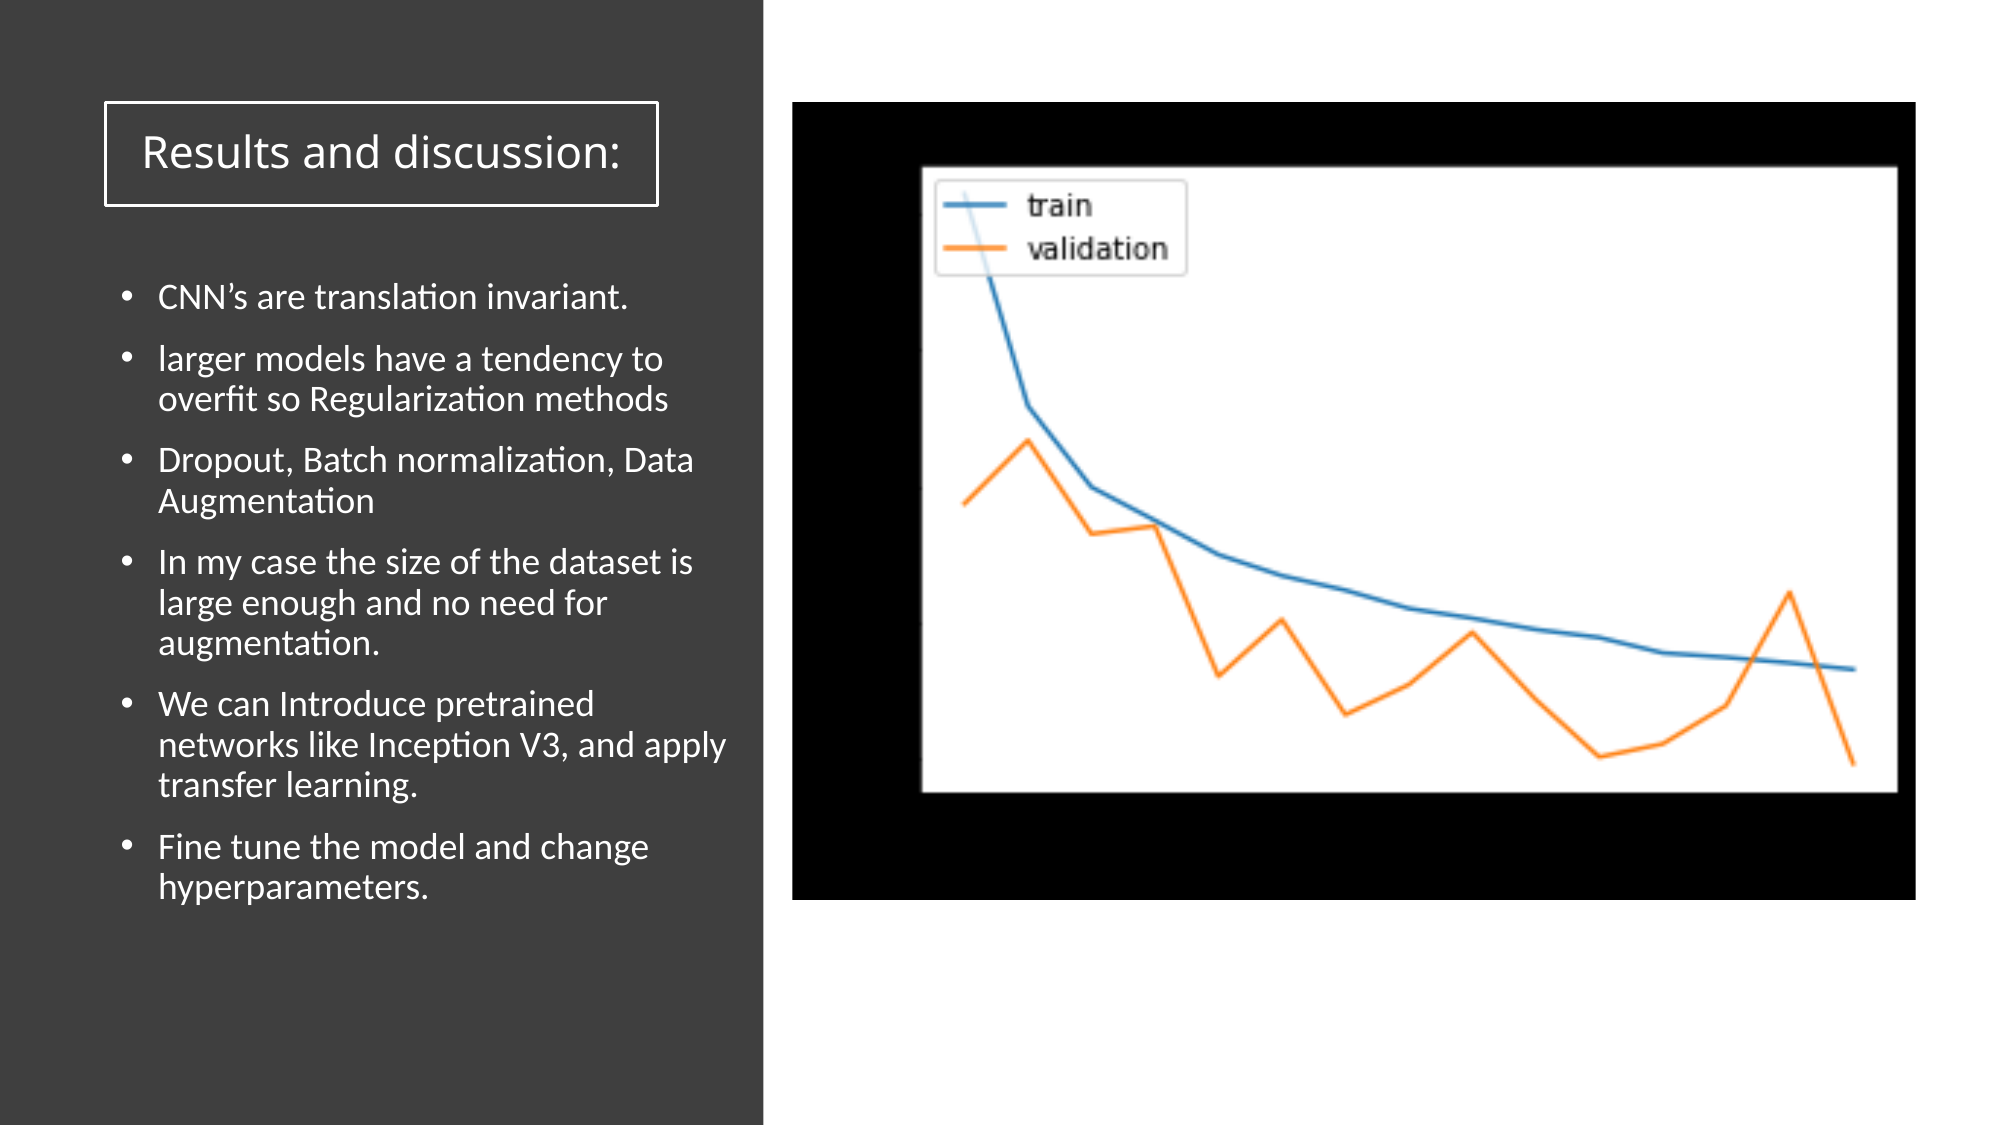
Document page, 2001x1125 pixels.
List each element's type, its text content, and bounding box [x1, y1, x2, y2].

picture [792, 102, 1916, 900]
title Results and discussion: [105, 102, 658, 206]
list CNN’s are translation invariant. larger models have a tendency to overfit so Regularization methods Dropout, Batch normalization, Data Augmentation In my case the size of the dataset is large enough and no need for augmentation. We can Introduce pretrained networks like Inception V3, and apply transfer learning. Fine tune the model and change hyperparameters. [105, 270, 743, 994]
text_box [0, 0, 764, 1125]
